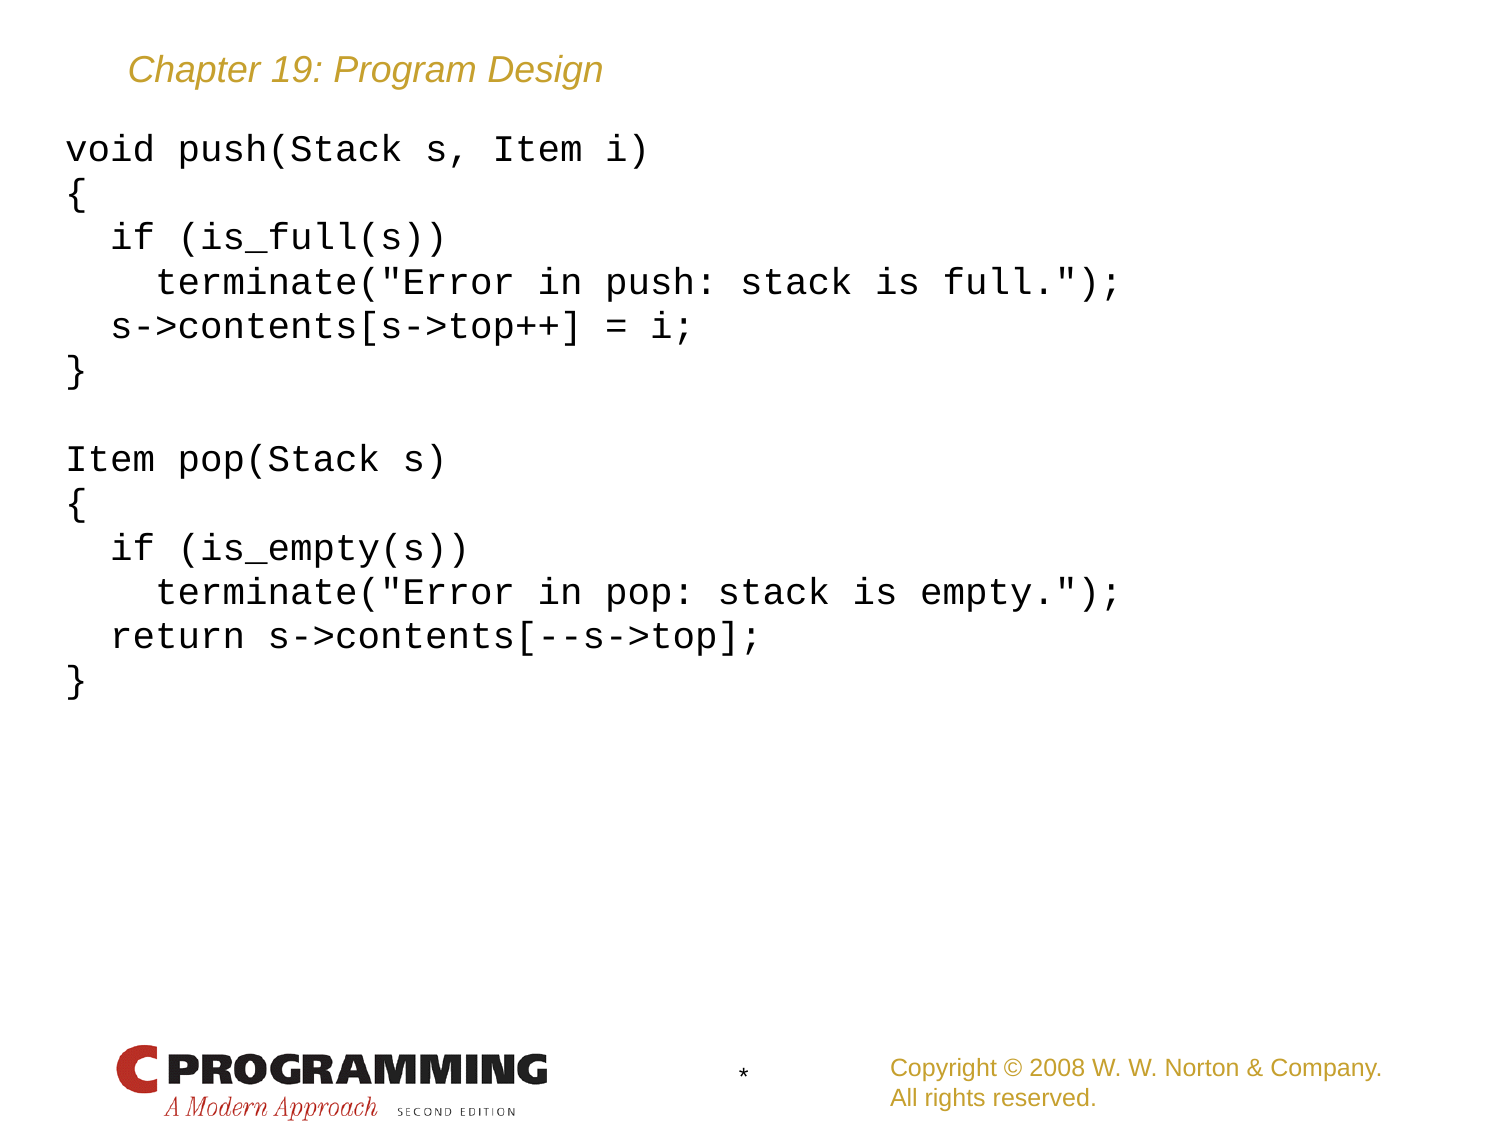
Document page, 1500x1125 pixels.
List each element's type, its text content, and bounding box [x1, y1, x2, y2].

text_box Copyright © 2008 W. W. Norton & Company. All rights reserved. [874, 1043, 1388, 1119]
list void push(Stack s, Item i) { if (is_full(s)) terminate("Error in push: stack is full."); s->contents[s->top++] = i; } Item pop(Stack s) { if (is_empty(s)) terminate("Error in pop: stack is empty."); return s->contents[--s->top]; } [50, 125, 1475, 1038]
picture [112, 1041, 550, 1123]
text_box * [687, 1050, 800, 1100]
